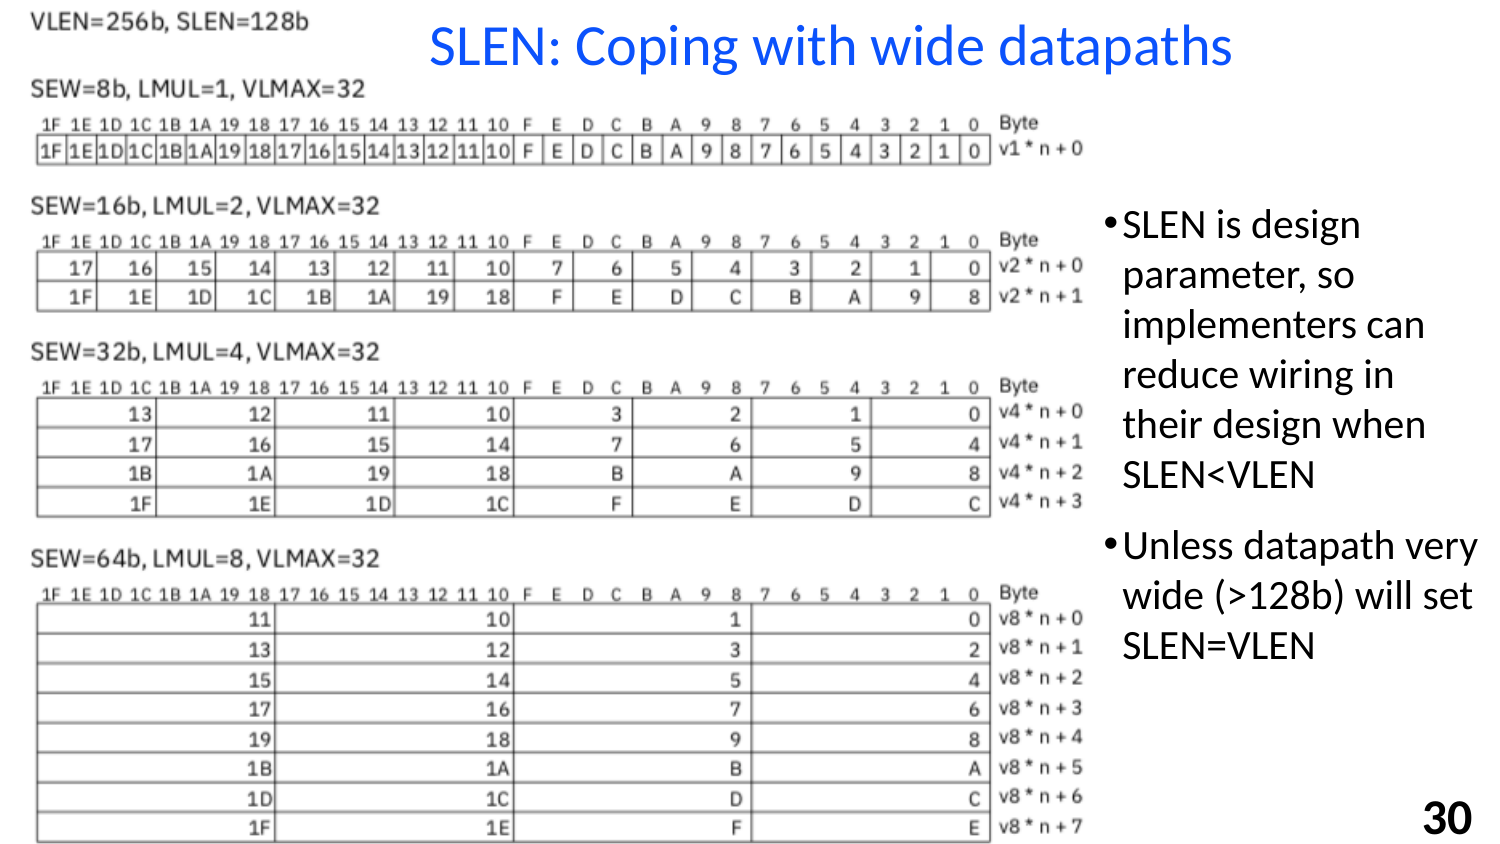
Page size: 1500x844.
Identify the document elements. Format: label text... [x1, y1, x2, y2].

text_box SLEN: Coping with wide datapaths [415, 0, 1249, 85]
picture [24, 5, 1097, 844]
text_box SLEN is design parameter, so implementers can reduce wiring in their design when SLEN<VLEN Unless datapath very wide (>128b) will set SLEN=VLEN [1101, 196, 1488, 722]
slide_number 30 [1174, 796, 1488, 834]
